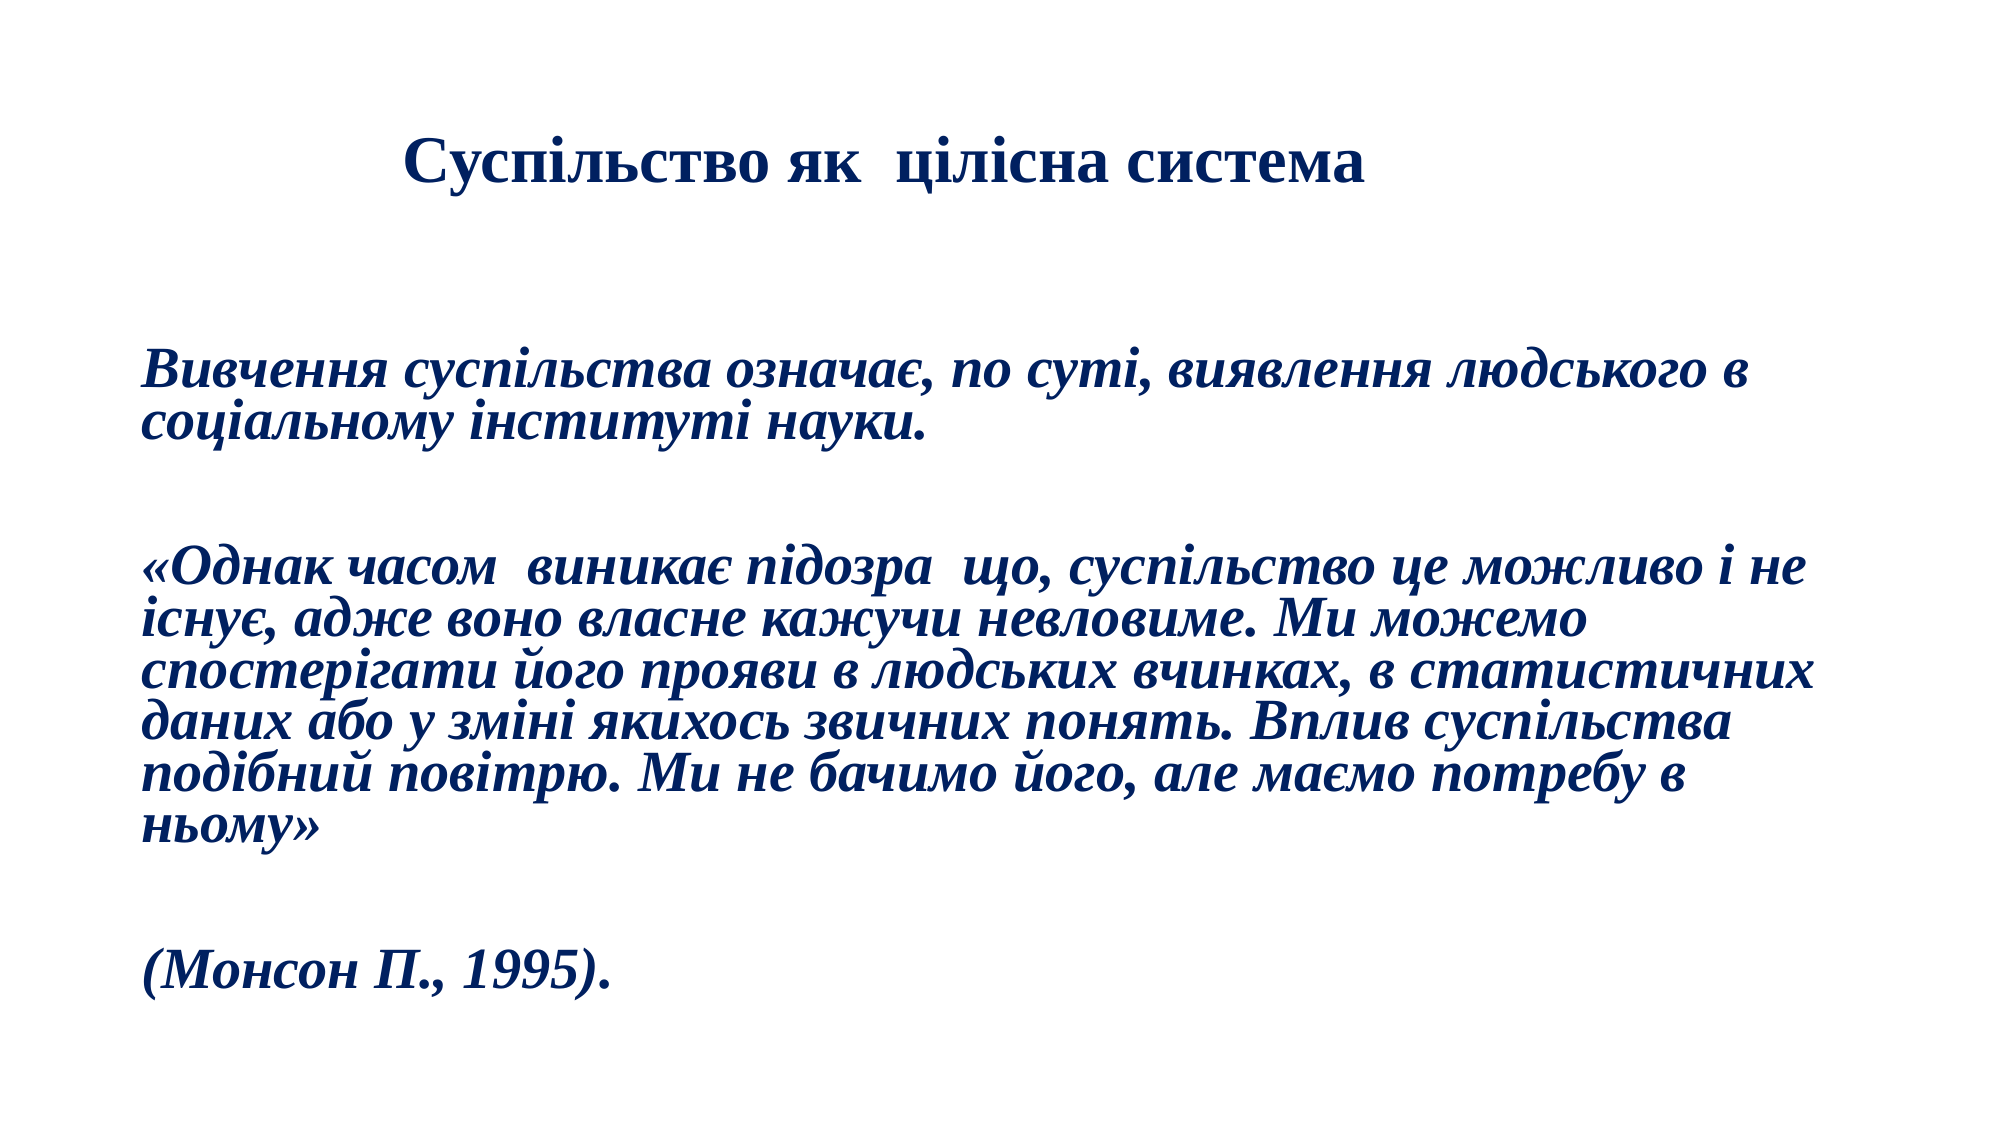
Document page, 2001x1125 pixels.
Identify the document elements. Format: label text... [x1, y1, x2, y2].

text_box Суспільство як цілісна система [73, 16, 1697, 279]
text_box Вивчення суспільства означає, по суті, виявлення людського в соціальному інституті науки. «Однак часом виникає підозра що, суспільство це можливо і не існує, адже воно власне кажучи невловиме. Ми можемо спостерігати його прояви в людських вчинках, в статистичних даних або у зміні якихось звичних понять. Вплив суспільства подібний повітрю. Ми не бачимо його, але маємо потребу в ньому» (Монсон П., 1995). [126, 339, 1879, 1074]
